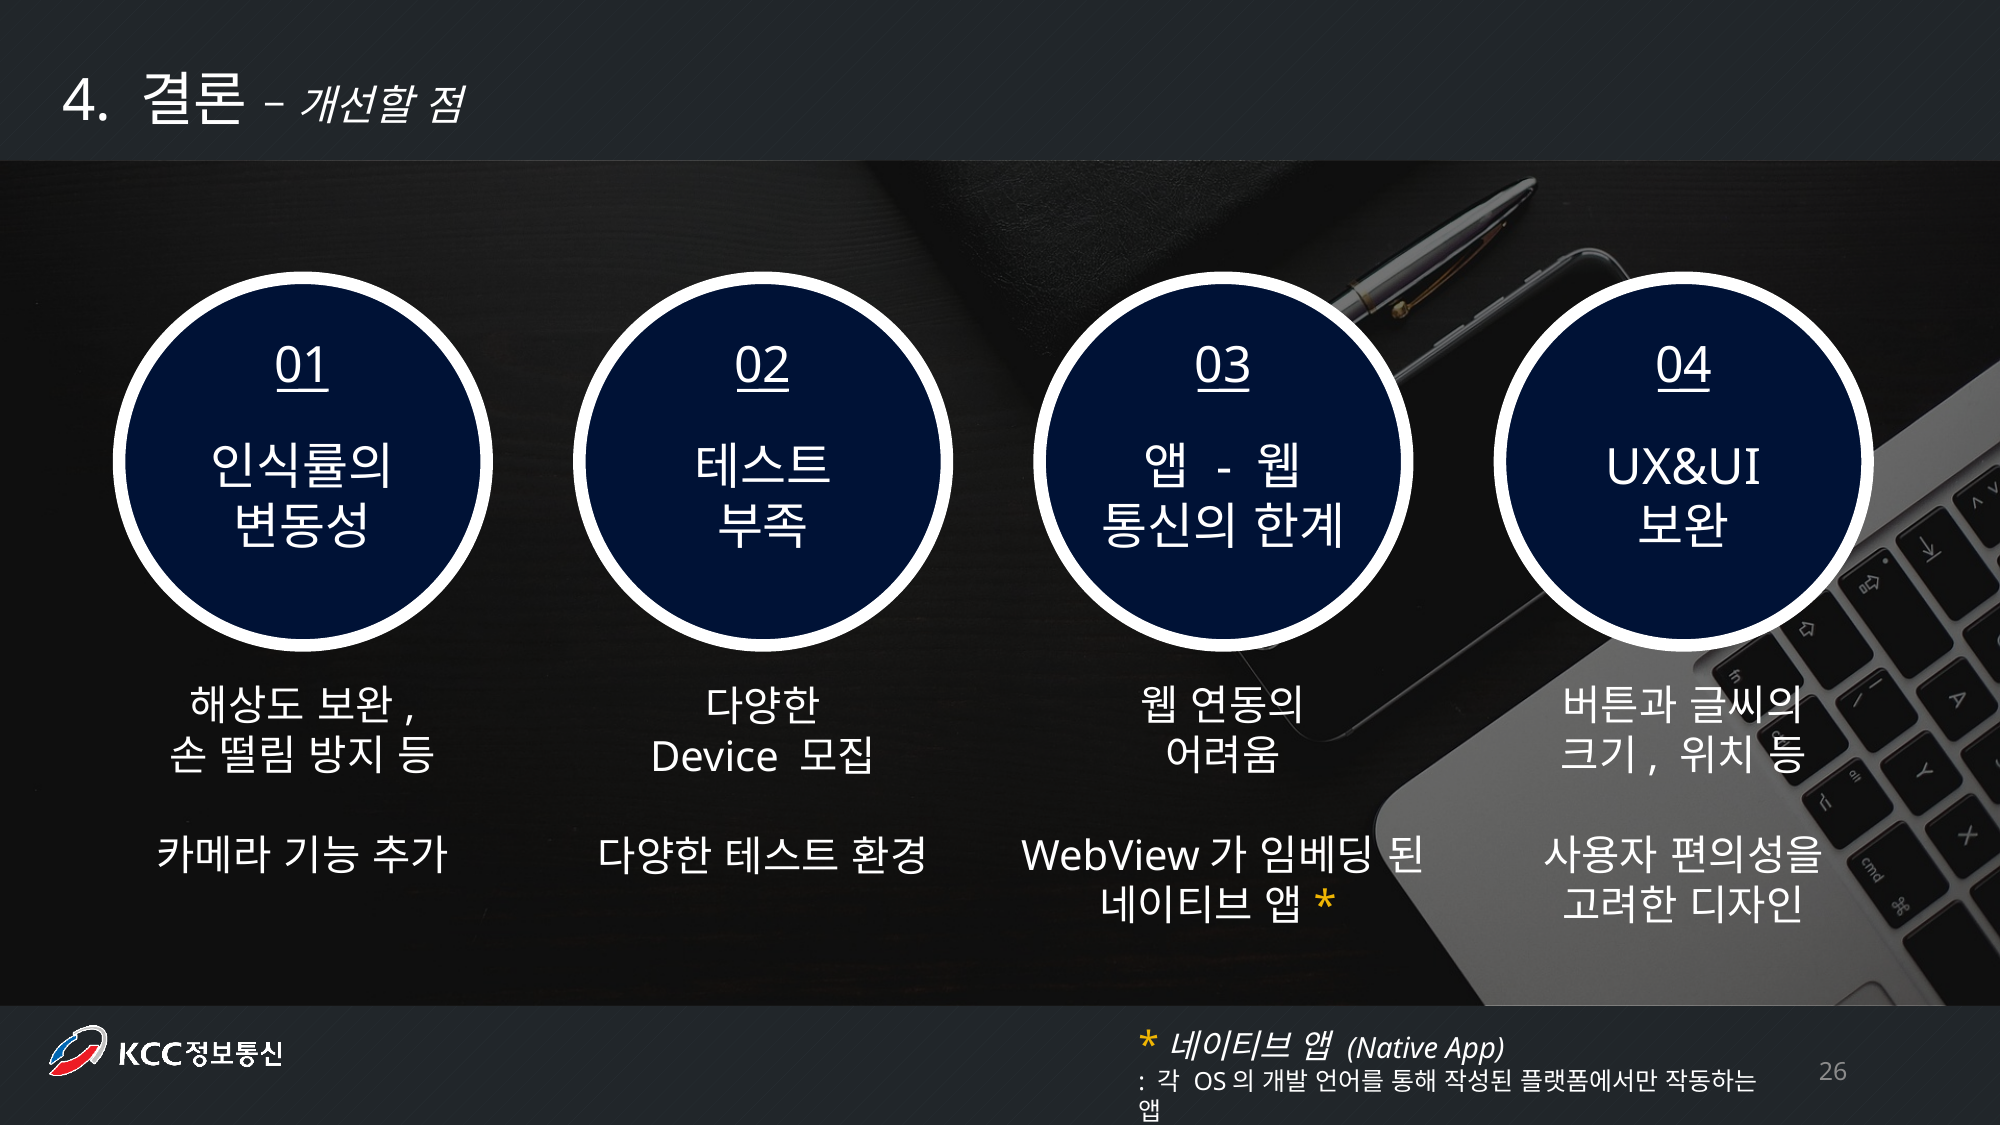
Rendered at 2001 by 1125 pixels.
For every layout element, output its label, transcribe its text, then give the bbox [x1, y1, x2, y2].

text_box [119, 277, 487, 646]
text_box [1039, 277, 1408, 646]
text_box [1499, 277, 1868, 646]
text_box 4. 결론 – 개선할 점 [47, 54, 941, 140]
text_box *네이티브 앱 (Native App) : 각 OS의 개발 언어를 통해 작성된 플랫폼에서만 작동하는 앱 [1123, 1013, 1802, 1125]
slide_number 26 [1802, 1042, 1863, 1103]
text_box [579, 277, 947, 646]
picture [0, 160, 2000, 1006]
picture [49, 1025, 281, 1077]
